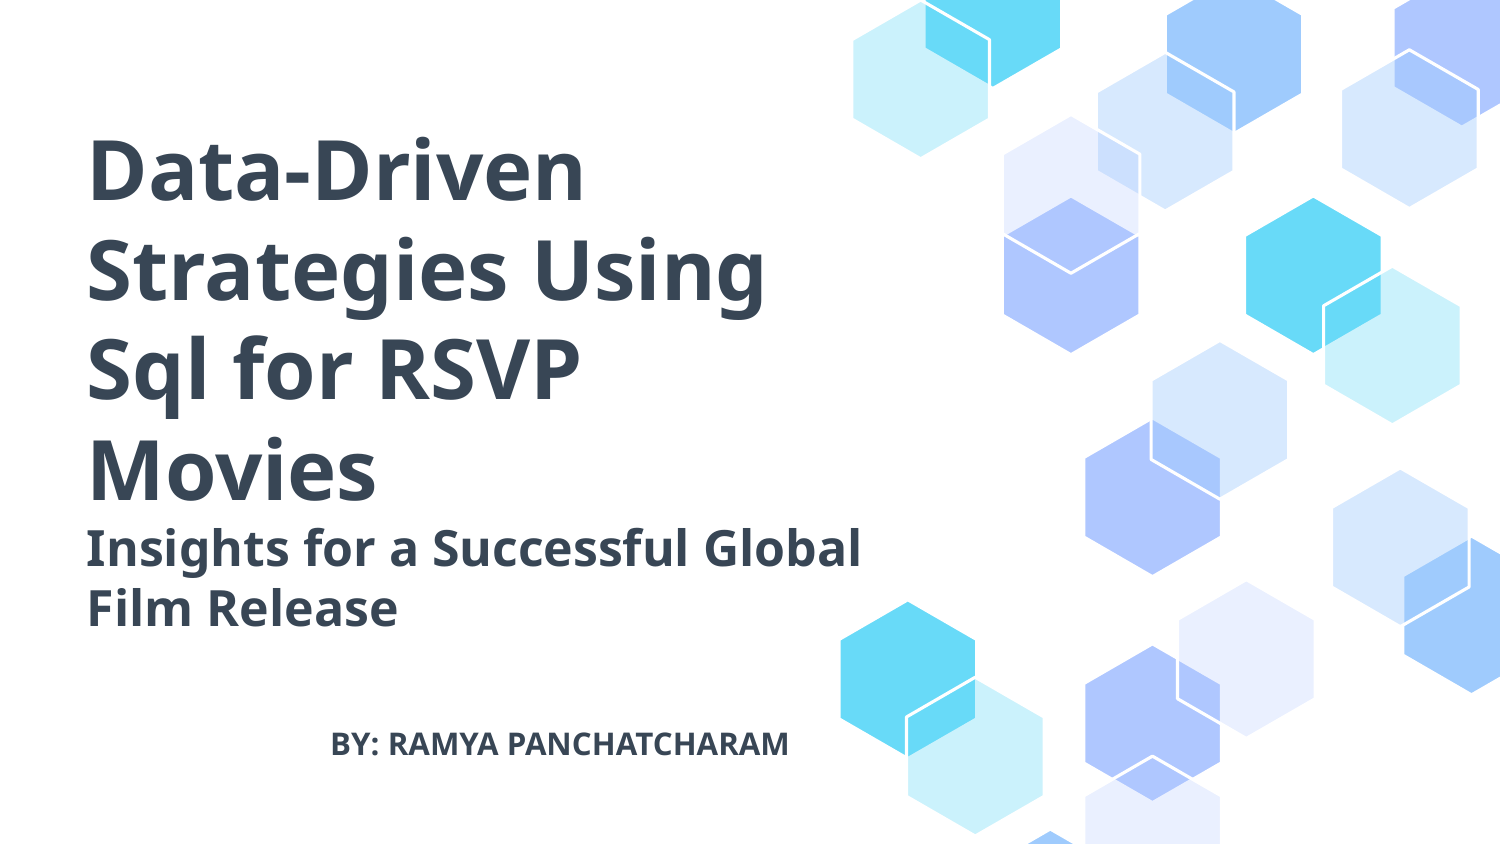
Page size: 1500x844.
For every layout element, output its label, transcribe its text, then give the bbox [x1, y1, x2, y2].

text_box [838, 0, 1500, 844]
subtitle BY: RAMYA PANCHATCHARAM [122, 703, 806, 773]
title Data-Driven Strategies Using Sql for RSVP Movies Insights for a Successful Global Film Release [71, 195, 833, 652]
